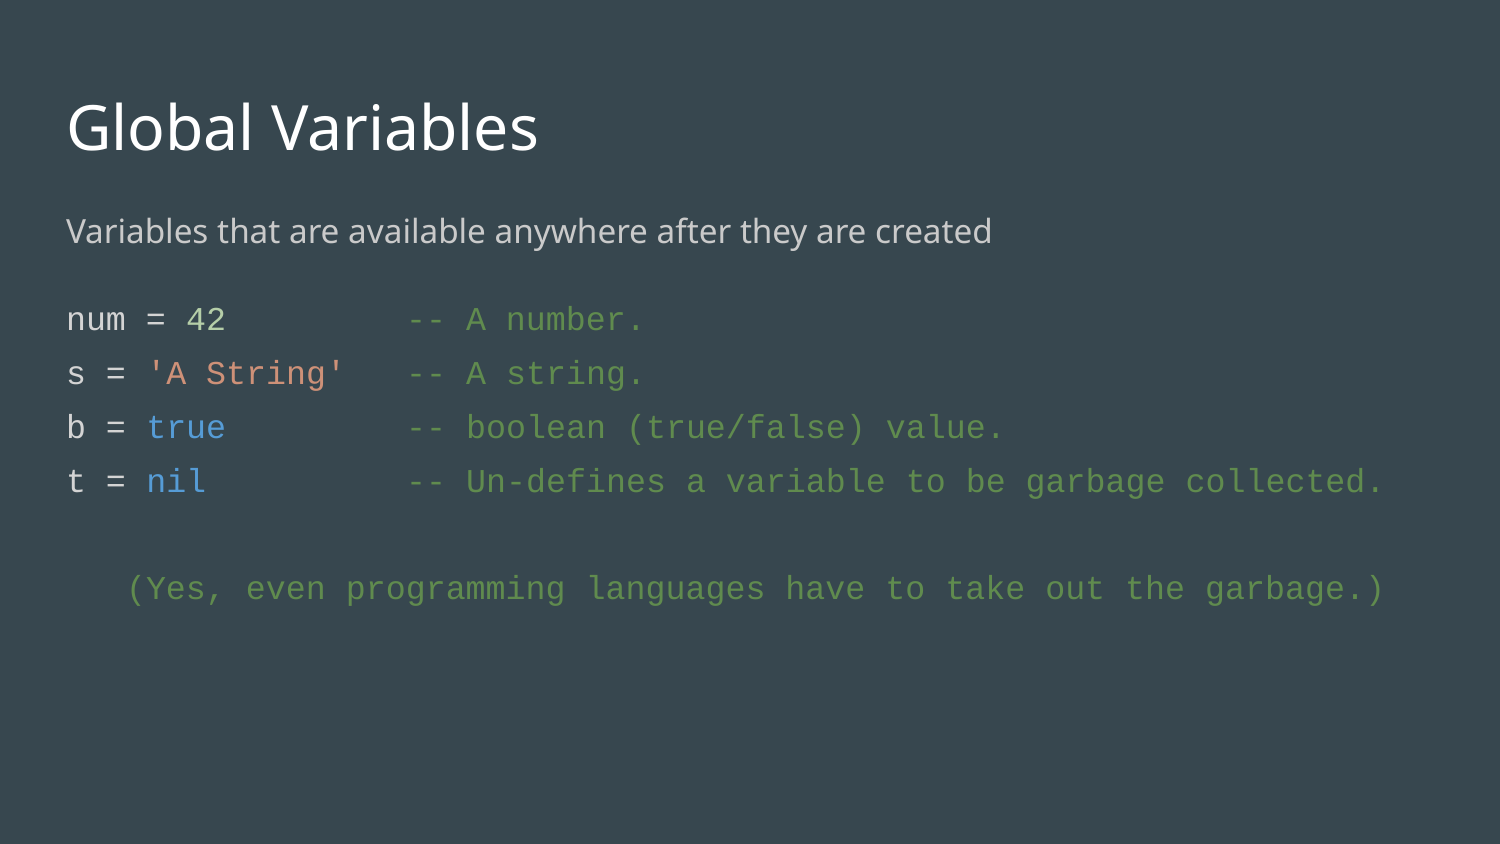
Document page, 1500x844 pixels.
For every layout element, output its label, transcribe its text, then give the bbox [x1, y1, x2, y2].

list Variables that are available anywhere after they are created num = 42 -- A number. s = 'A String' -- A string. b = true -- boolean (true/false) value. t = nil -- Un-defines a variable to be garbage collected. (Yes, even programming languages have to take out the garbage.) [51, 189, 1449, 750]
title Global Variables [51, 72, 1449, 167]
